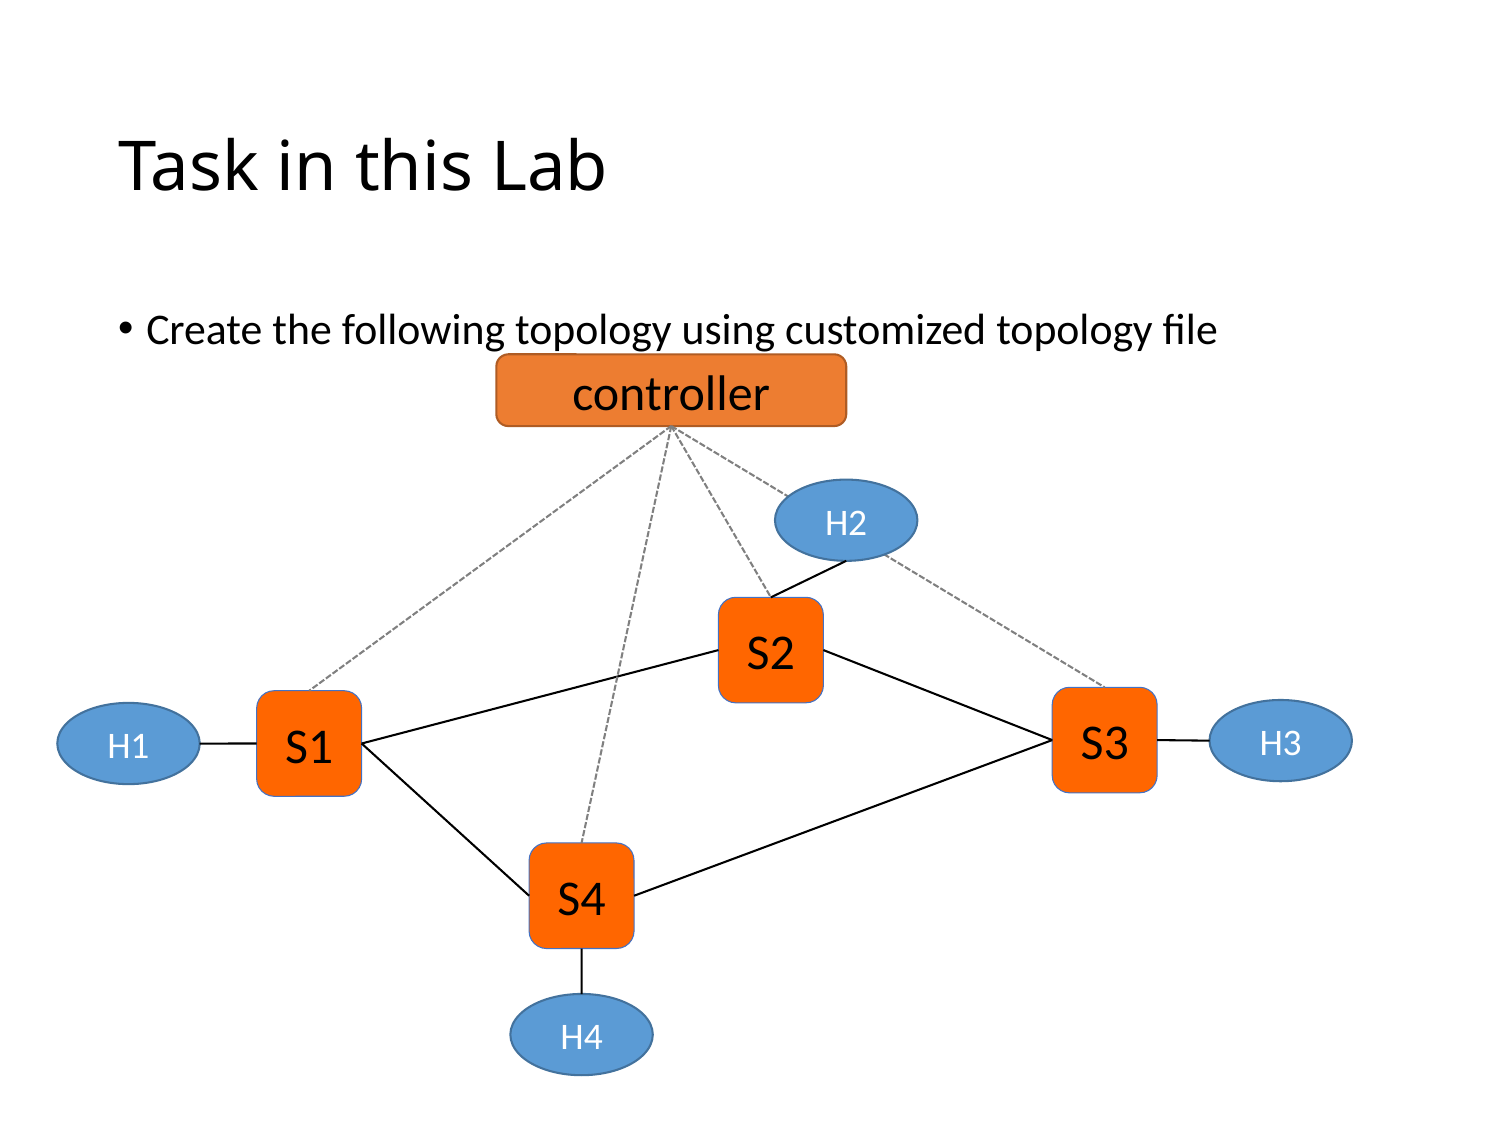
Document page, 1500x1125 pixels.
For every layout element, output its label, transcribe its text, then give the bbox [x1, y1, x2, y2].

title Task in this Lab [103, 59, 1397, 278]
list Create the following topology using customized topology file [103, 299, 1397, 1014]
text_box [57, 354, 1352, 1076]
